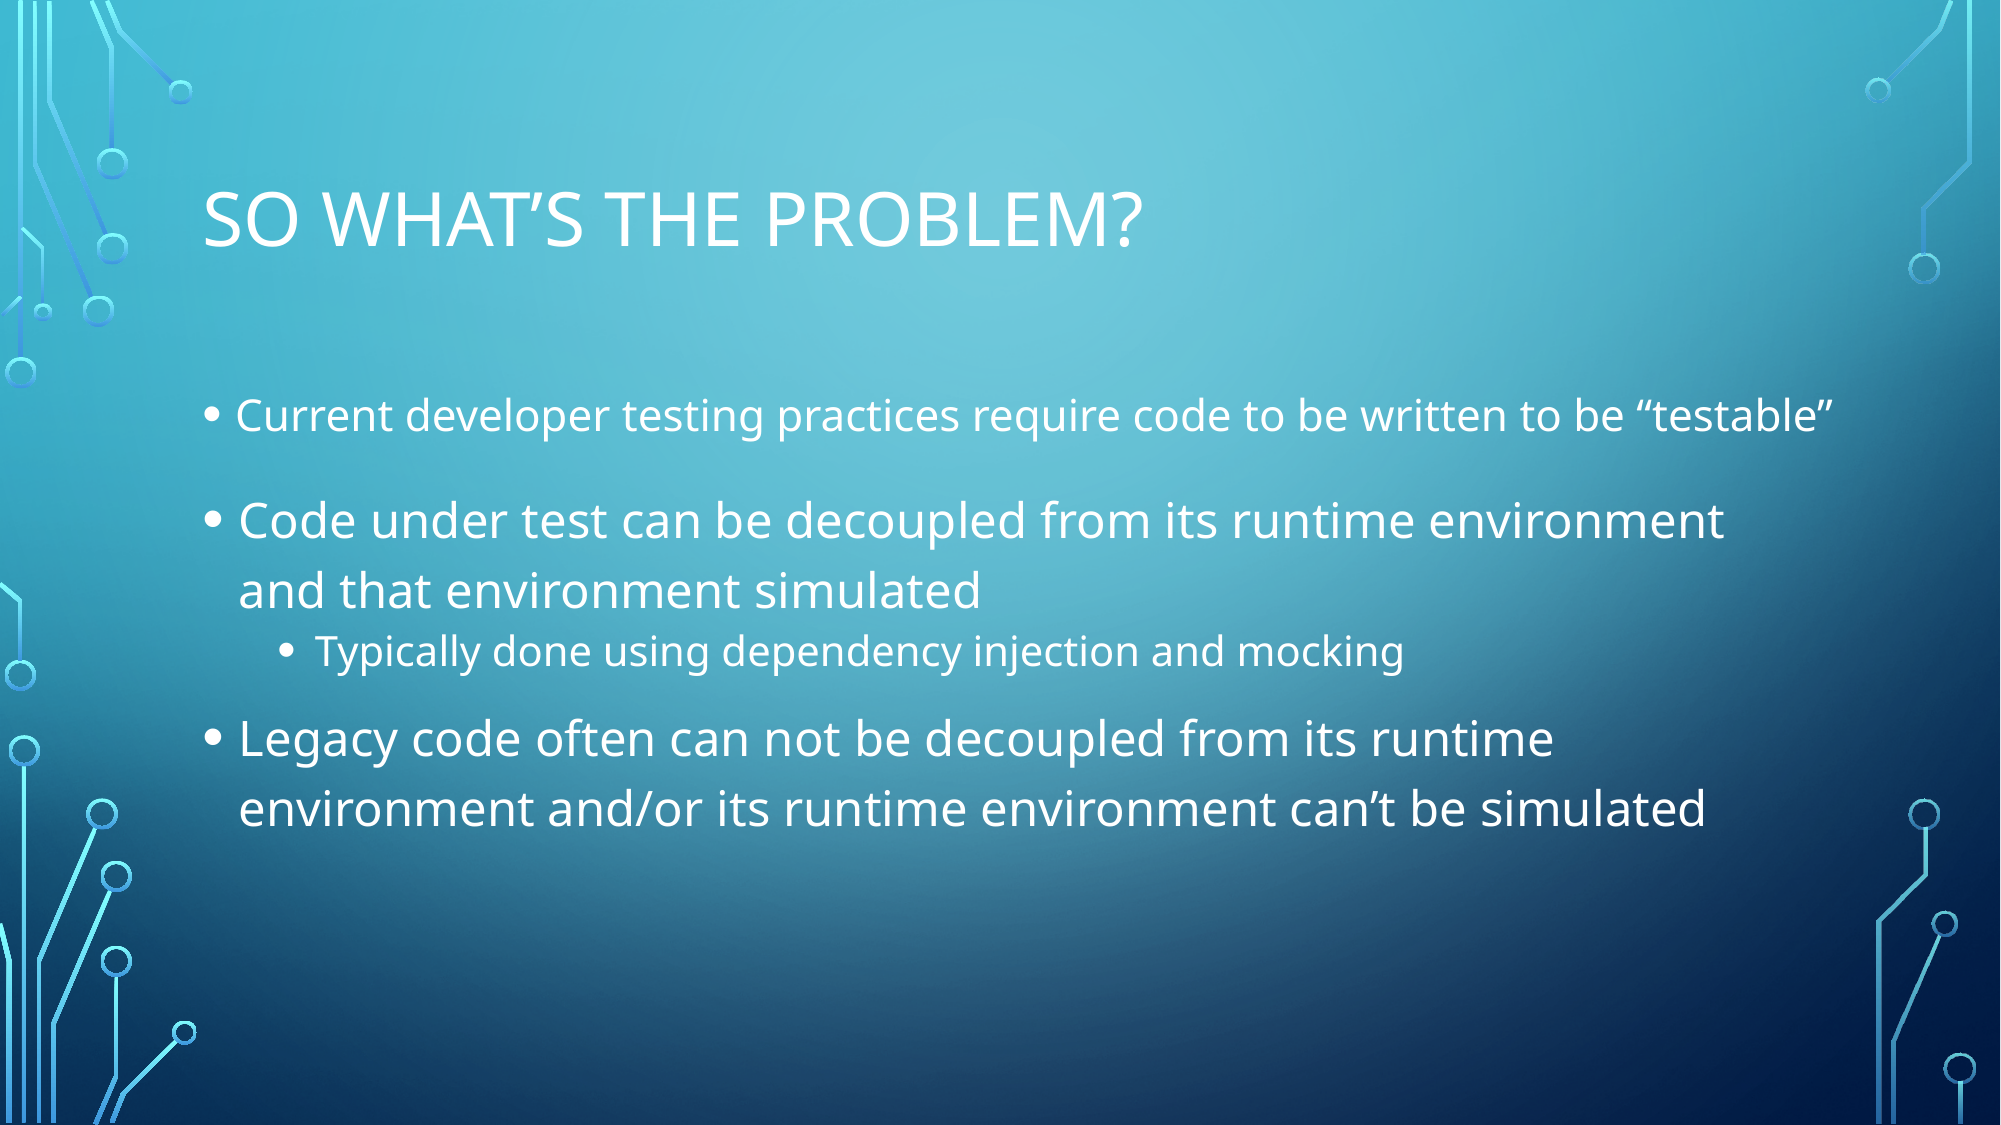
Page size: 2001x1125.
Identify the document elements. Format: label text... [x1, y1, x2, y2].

text_box Legacy code often can not be decoupled from its runtime environment and/or its runtime environment can’t be simulated [187, 688, 1813, 845]
list Current developer testing practices require code to be written to be “testable” [187, 369, 1870, 462]
text_box Typically done using dependency injection and mocking [187, 607, 1813, 688]
title So what’s the problem? [187, 101, 1813, 344]
text_box Code under test can be decoupled from its runtime environment and that environment simulated [187, 469, 1813, 607]
